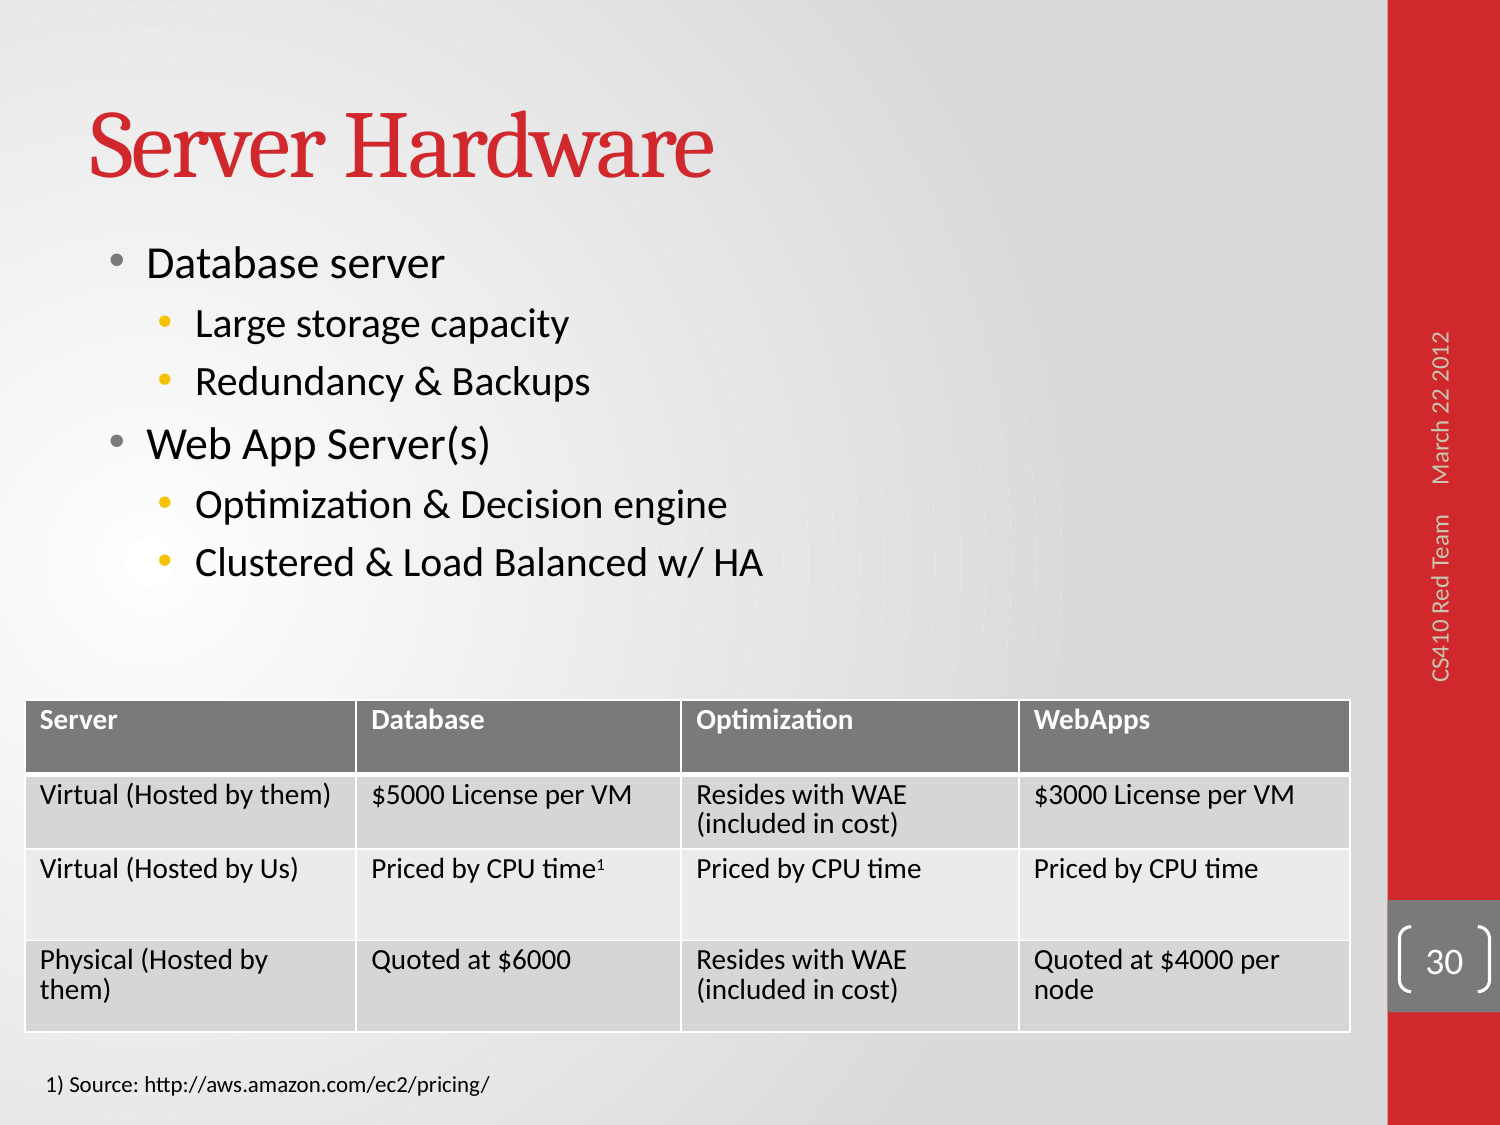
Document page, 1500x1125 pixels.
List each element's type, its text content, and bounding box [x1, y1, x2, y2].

table_cell Quoted at $6000 [357, 941, 680, 1031]
table_cell Virtual (Hosted by them) [26, 777, 355, 848]
table_header Optimization [682, 701, 1018, 772]
table_cell Priced by CPU time [682, 850, 1018, 940]
table_cell Priced by CPU time1 [357, 850, 680, 940]
list Database server Large storage capacity Redundancy & Backups Web App Server(s) Optimization & Decision engine Clustered & Load Balanced w/ HA [75, 224, 1425, 968]
table_header WebApps [1020, 701, 1349, 772]
text_box 1) Source: http://aws.amazon.com/ec2/pricing/ [30, 1062, 506, 1105]
title Server Hardware [75, 45, 1325, 224]
footer CS410 Red Team [1408, 500, 1469, 889]
table_cell Resides with WAE (included in cost) [682, 777, 1018, 848]
table_cell Resides with WAE (included in cost) [682, 941, 1018, 1031]
slide_number 30 [1397, 925, 1492, 994]
table_cell Quoted at $4000 per node [1020, 941, 1349, 1031]
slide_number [1408, 100, 1469, 500]
table_cell $3000 License per VM [1020, 777, 1349, 848]
table_cell Priced by CPU time [1020, 850, 1349, 940]
table_cell $5000 License per VM [357, 777, 680, 848]
table_cell Physical (Hosted by them) [26, 941, 355, 1031]
table_cell Virtual (Hosted by Us) [26, 850, 355, 940]
table_header Database [357, 701, 680, 772]
table_header Server [26, 701, 355, 772]
